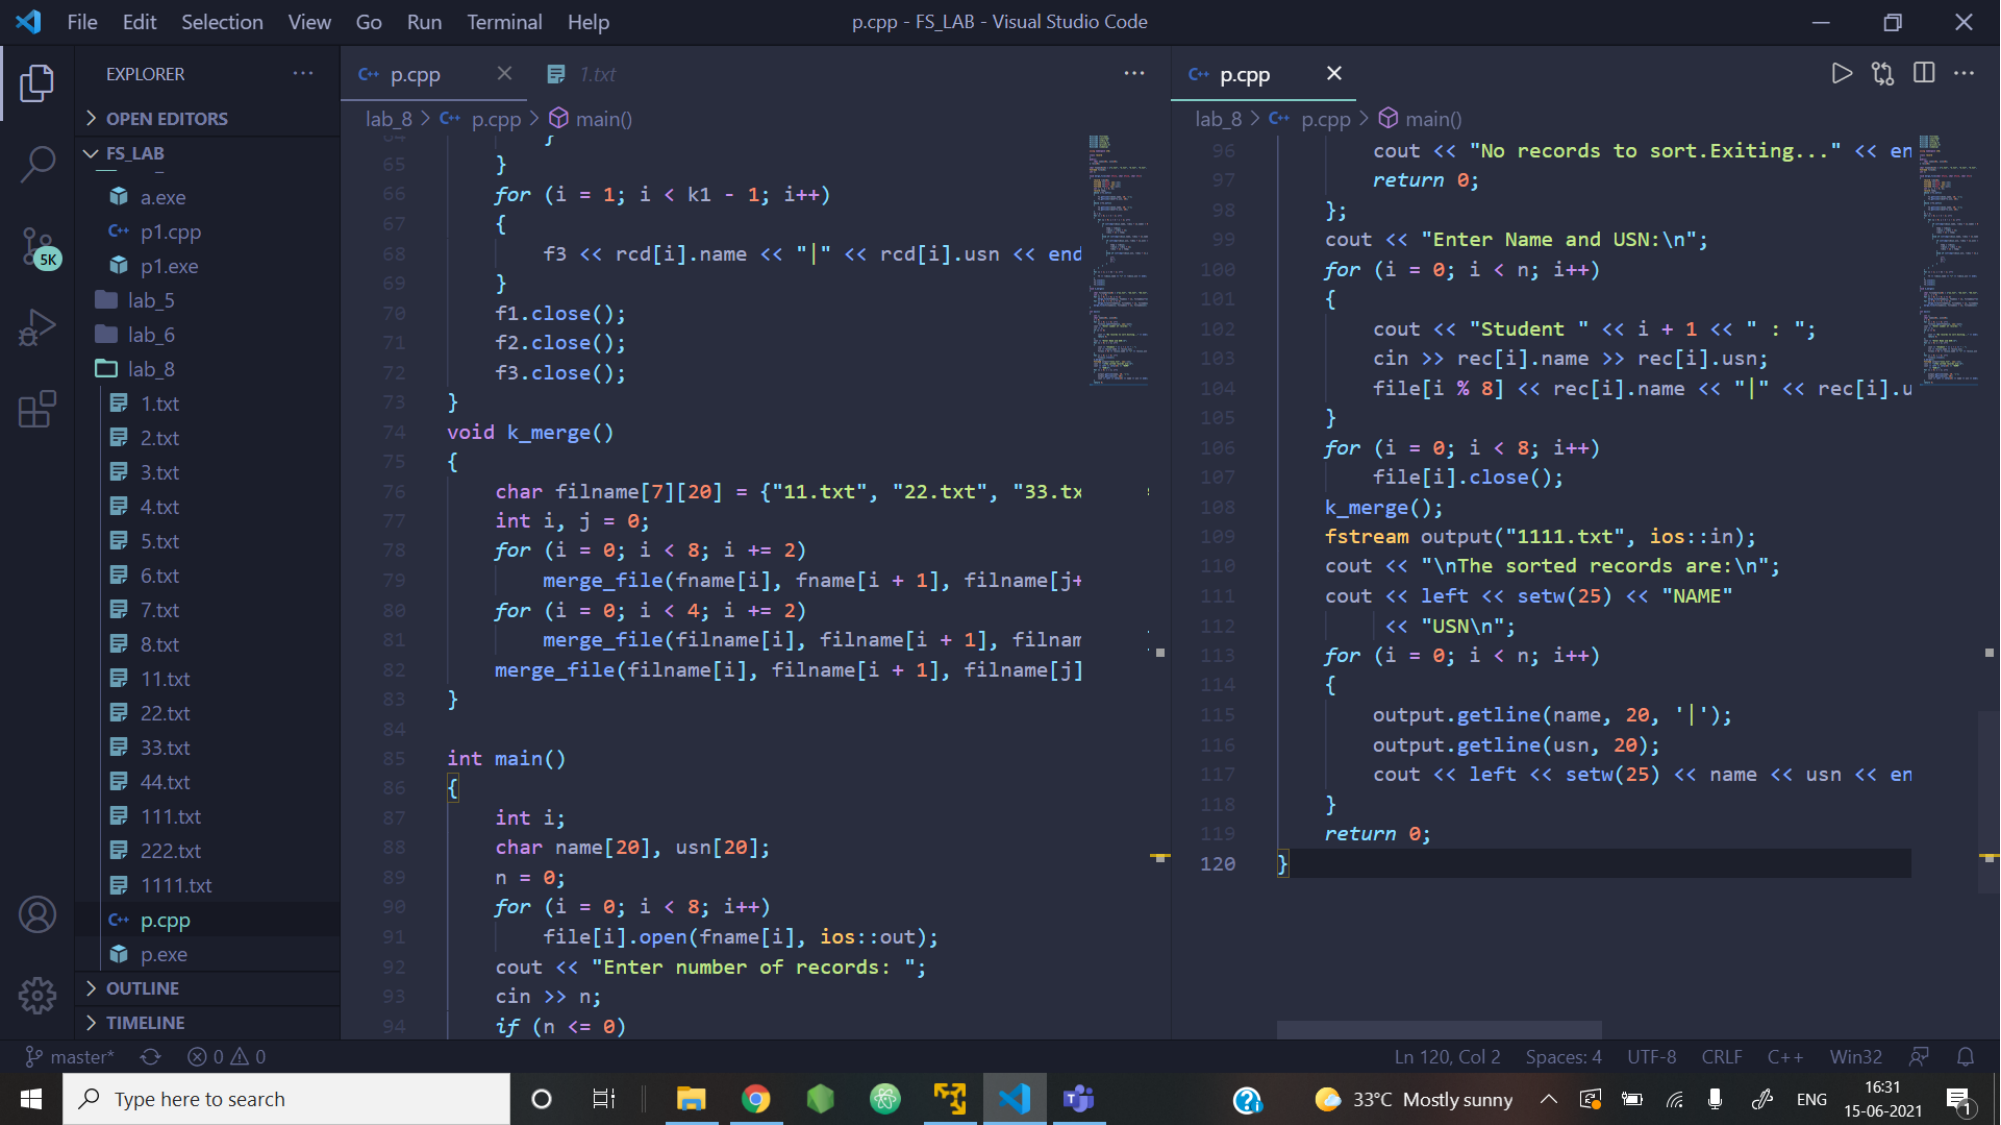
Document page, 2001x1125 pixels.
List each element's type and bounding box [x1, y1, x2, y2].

list [0, 0, 2000, 1125]
